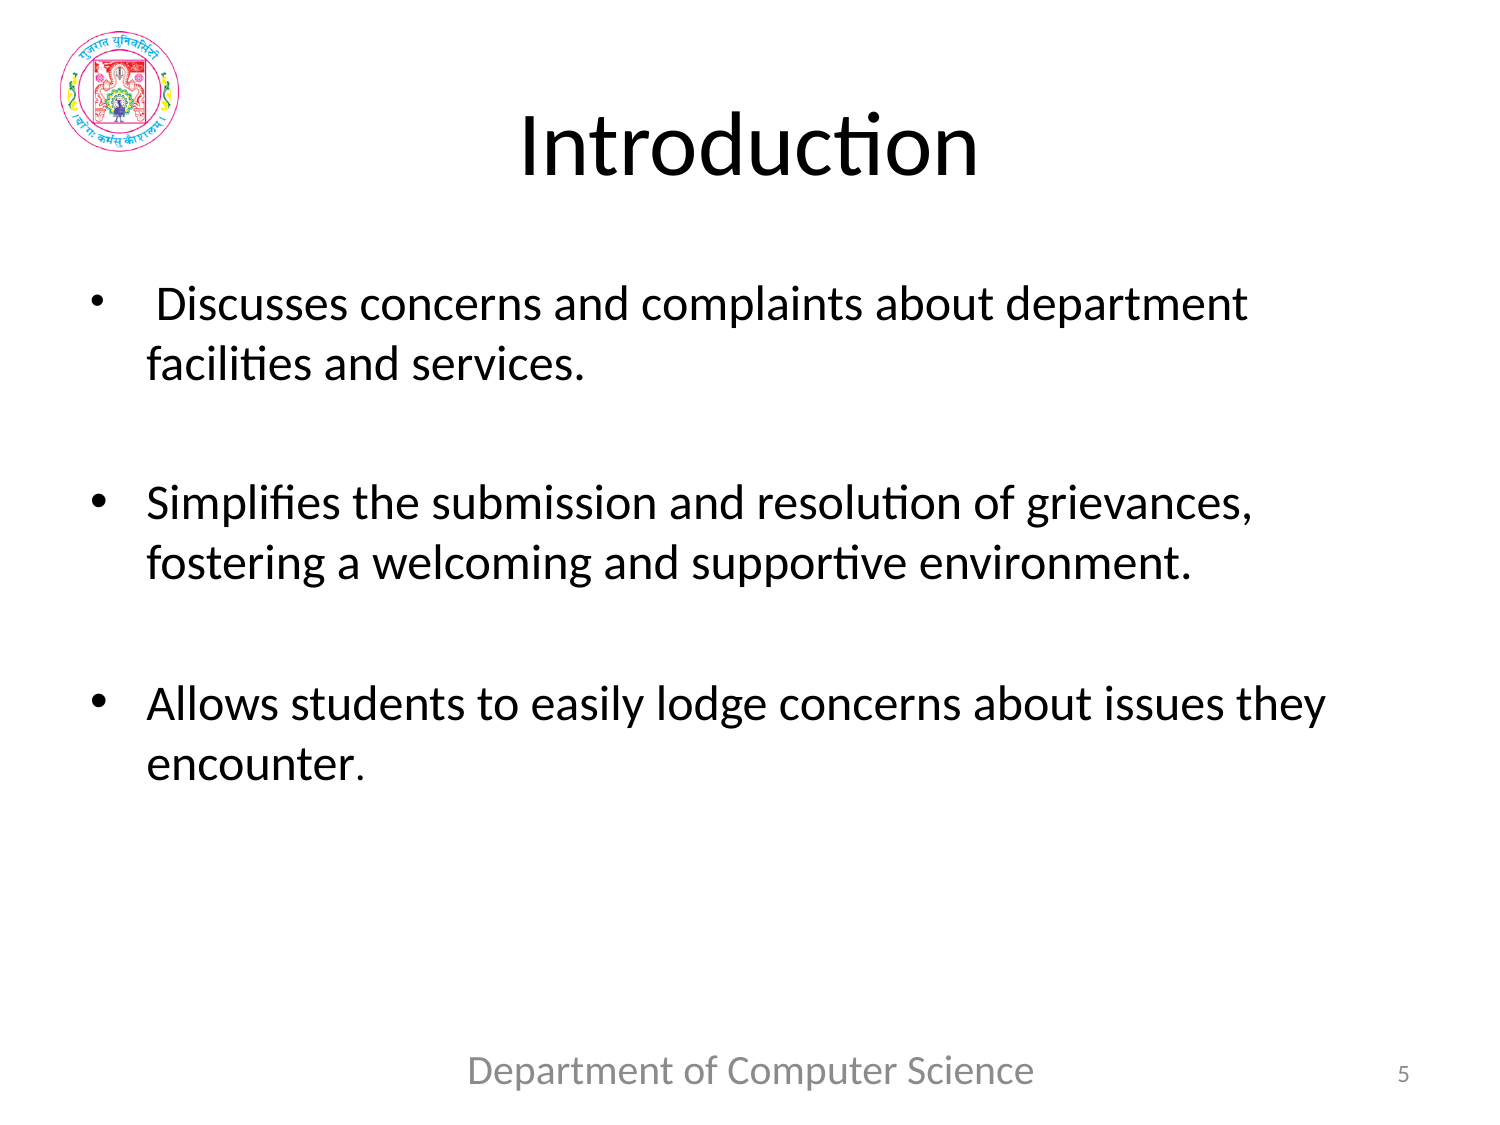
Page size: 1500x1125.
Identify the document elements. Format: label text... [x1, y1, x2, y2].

list Discusses concerns and complaints about department facilities and services. Simplifies the submission and resolution of grievances, fostering a welcoming and supportive environment. Allows students to easily lodge concerns about issues they encounter. [75, 262, 1425, 1005]
slide_number 5 [1074, 1042, 1425, 1103]
footer Department of Computer Science [425, 1037, 1088, 1098]
picture [50, 24, 188, 157]
title Introduction [75, 45, 1425, 233]
